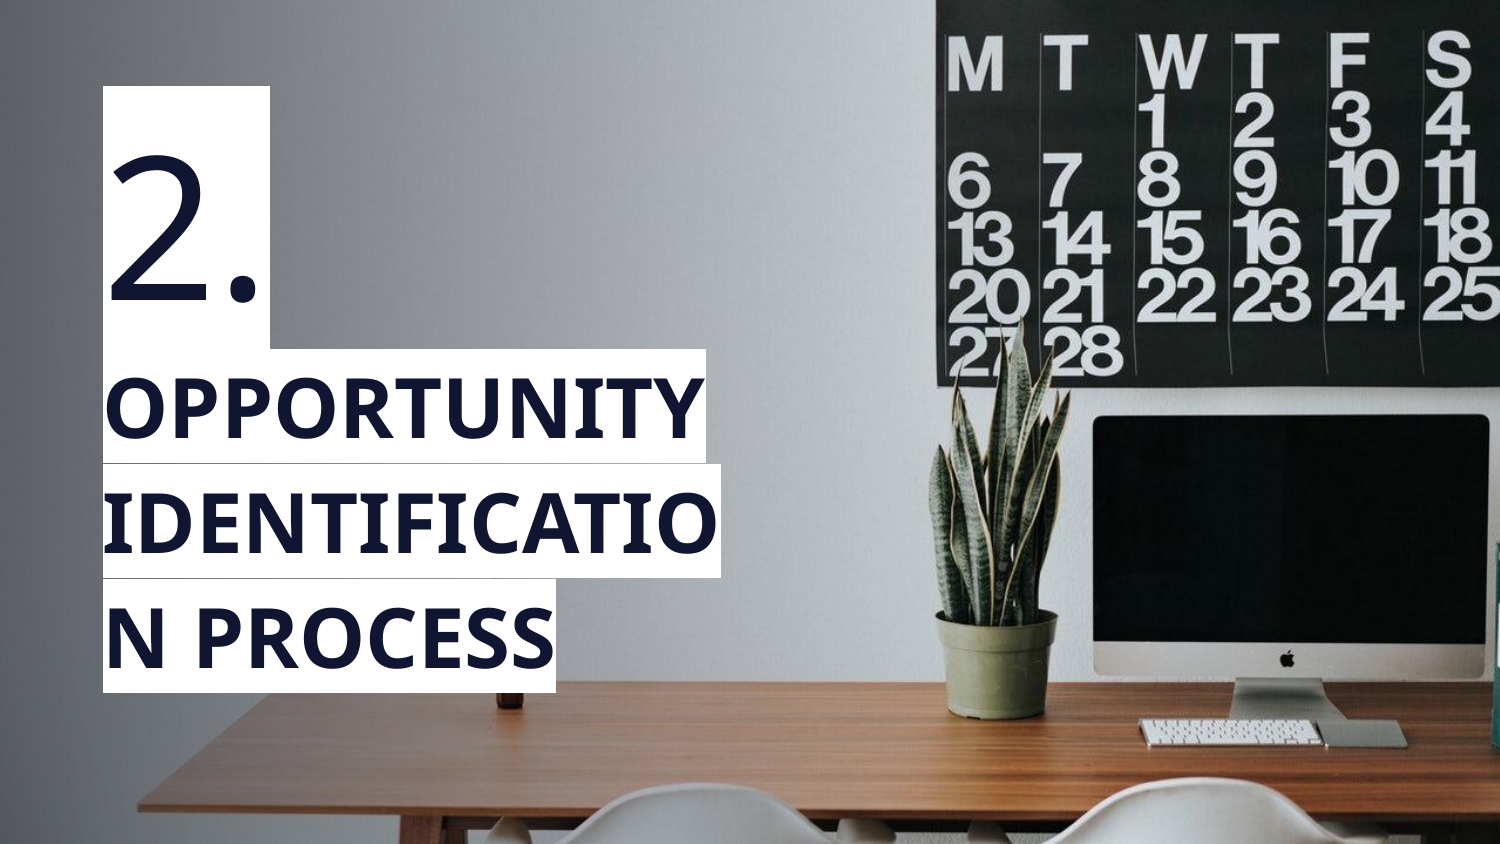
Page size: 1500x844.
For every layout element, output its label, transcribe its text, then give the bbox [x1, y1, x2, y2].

title 2. OPPORTUNITY IDENTIFICATION PROCESS [87, 509, 750, 700]
picture [0, 0, 1500, 844]
